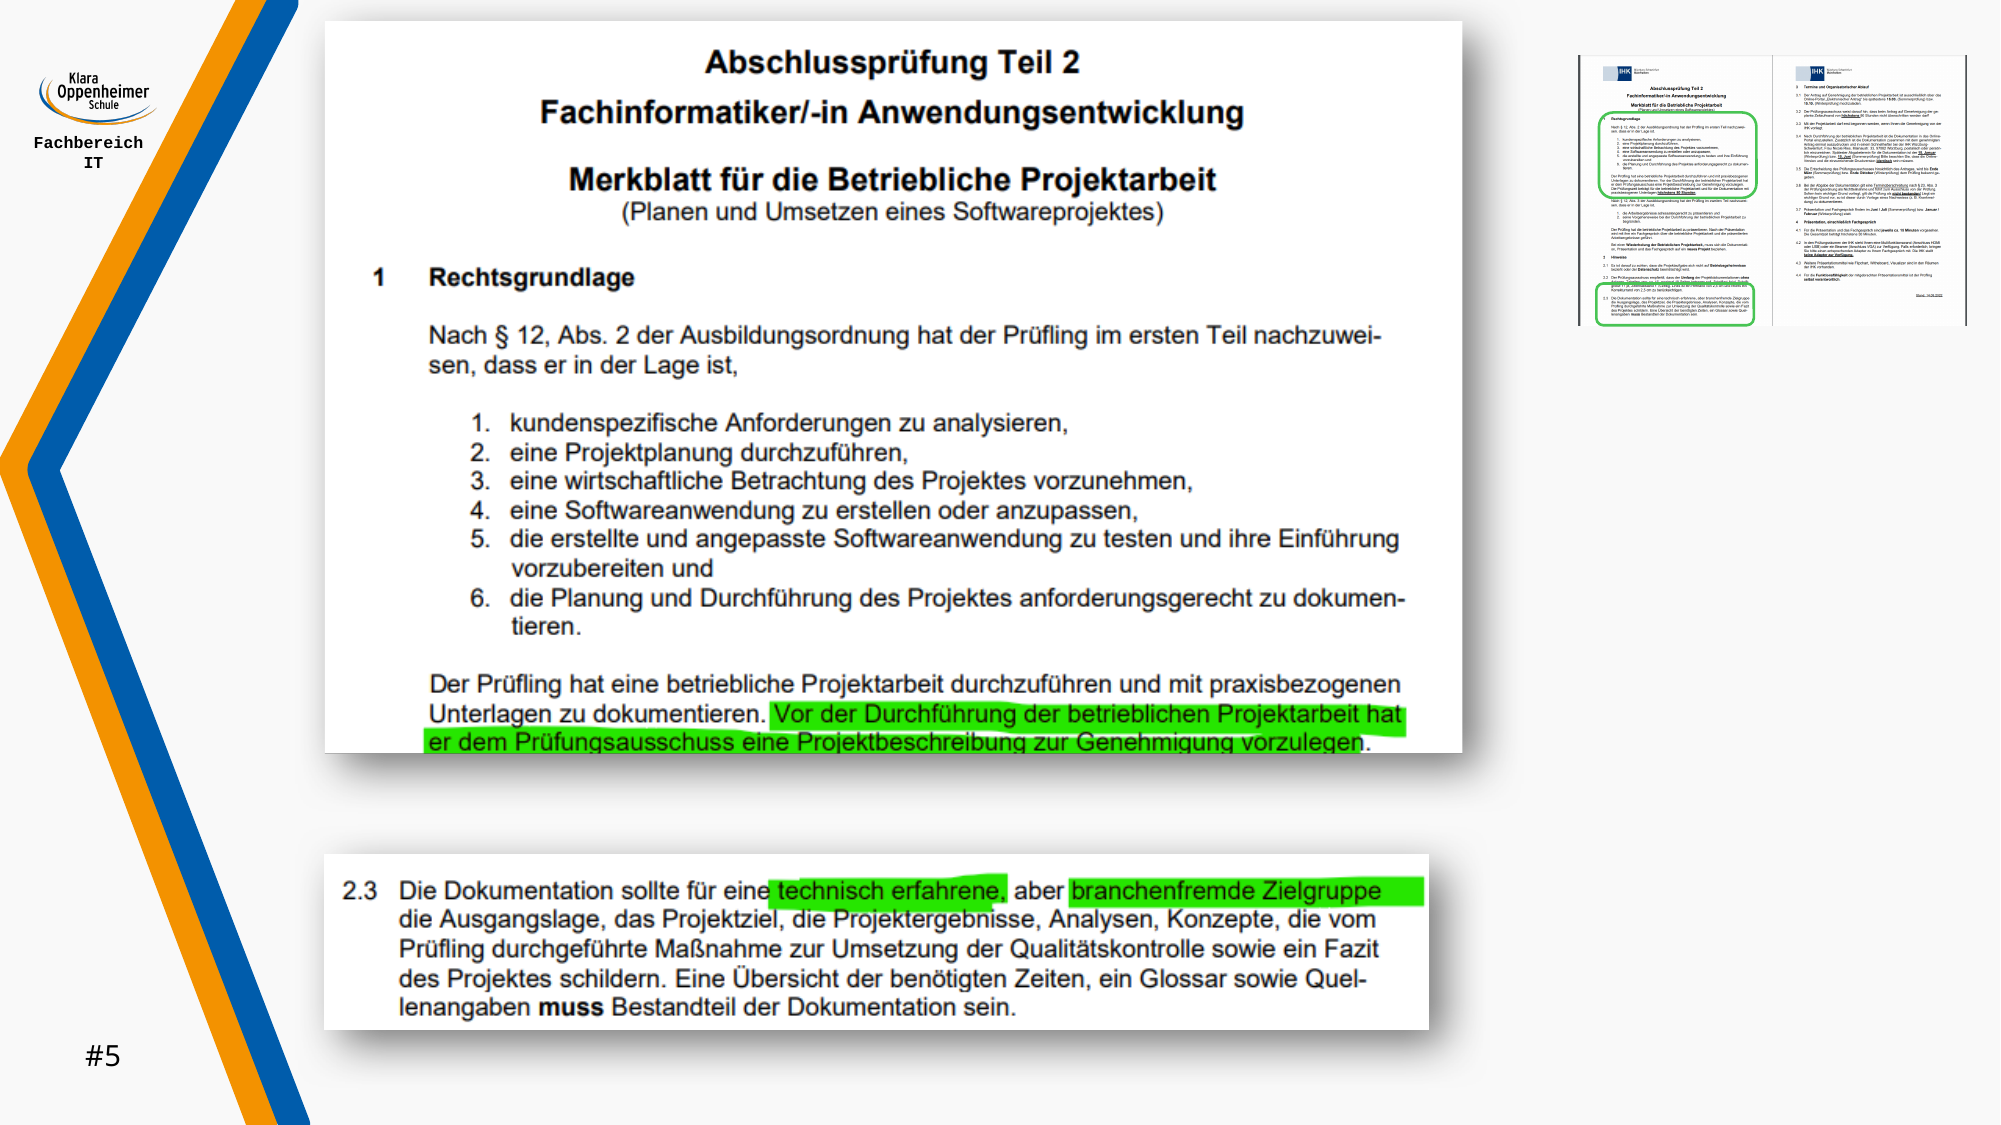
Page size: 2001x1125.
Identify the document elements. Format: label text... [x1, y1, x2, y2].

slide_number #5 [36, 1029, 171, 1090]
picture [39, 72, 157, 125]
picture [1578, 55, 1967, 326]
picture [324, 20, 1463, 768]
picture [324, 854, 1429, 1030]
